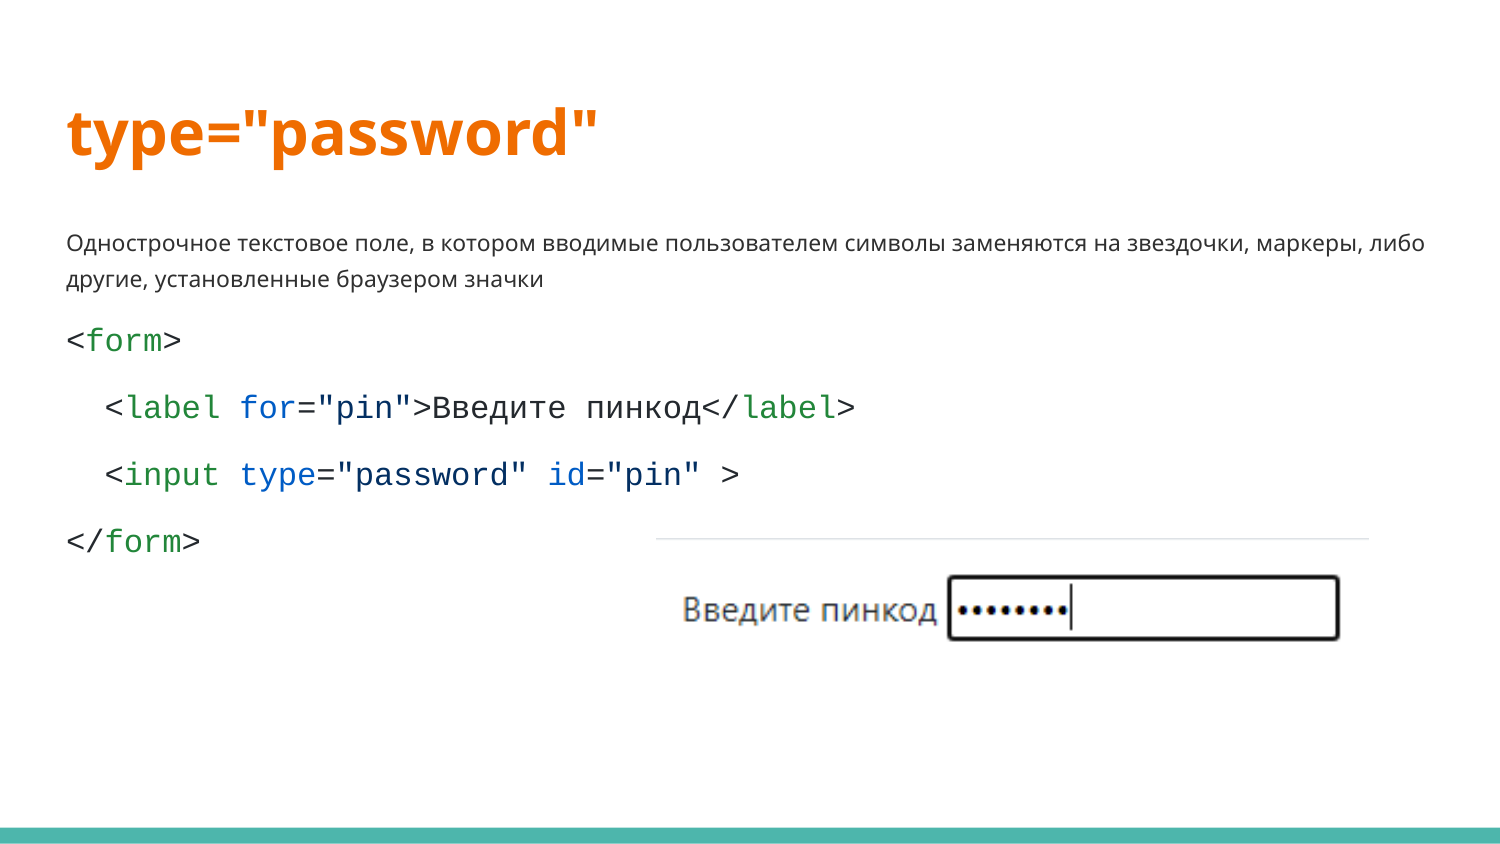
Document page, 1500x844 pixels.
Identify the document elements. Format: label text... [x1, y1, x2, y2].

list Однострочное текстовое поле, в котором вводимые пользователем символы заменяются на звездочки, маркеры, либо другие, установленные браузером значки <form> <label for="pin">Введите пинкод</label> <input type="password" id="pin" > </form> [51, 207, 1449, 750]
picture [656, 538, 1369, 656]
title type="password" [51, 72, 1449, 189]
